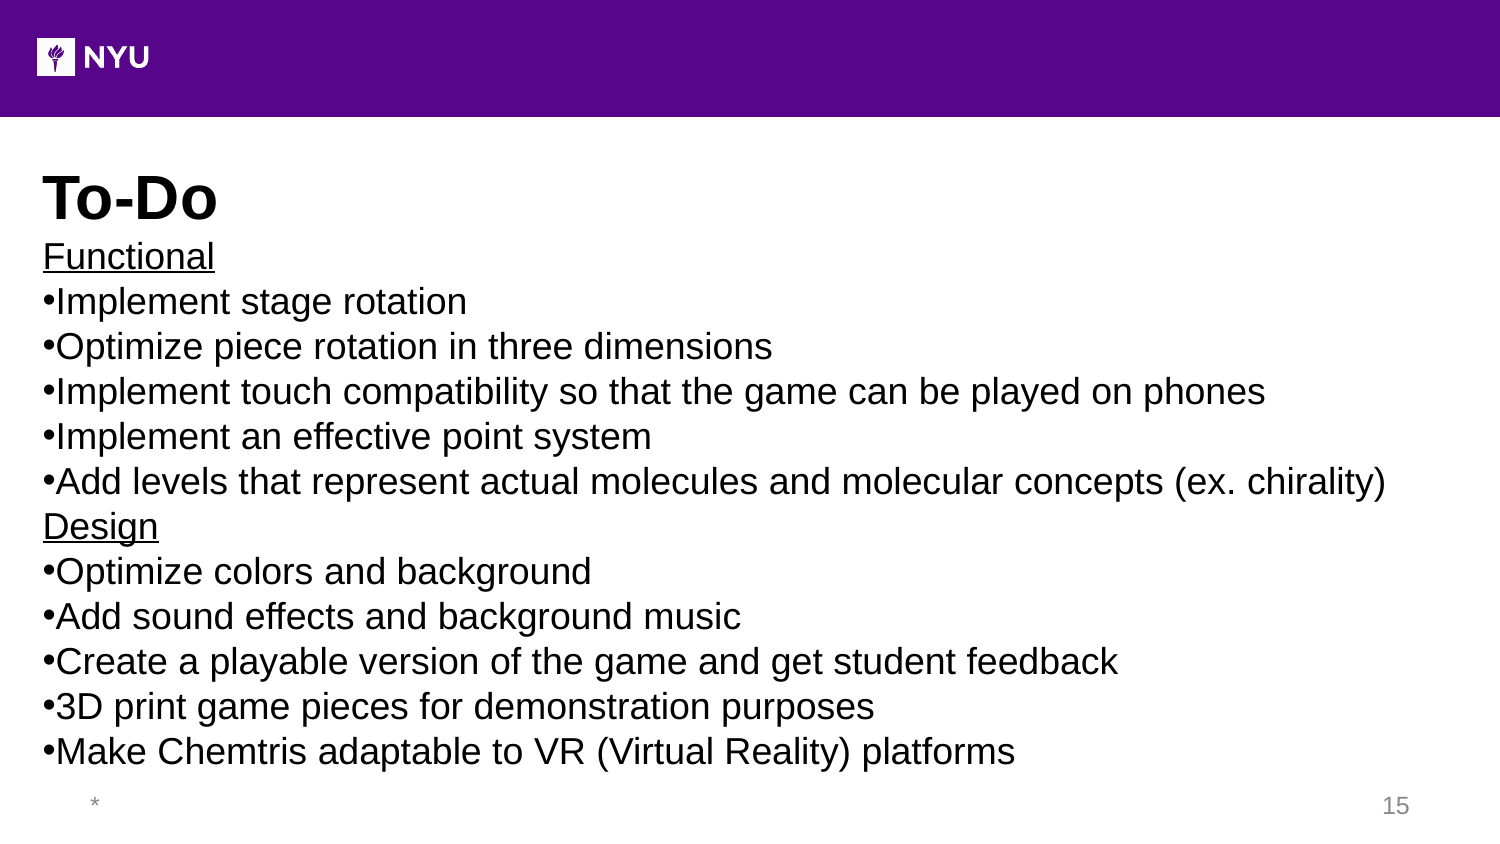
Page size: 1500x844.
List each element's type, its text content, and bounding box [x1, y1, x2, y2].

picture [37, 38, 149, 76]
text_box * [75, 782, 425, 828]
text_box ‹#› [1074, 782, 1425, 828]
list To-Do Functional Implement stage rotation Optimize piece rotation in three dimensions Implement touch compatibility so that the game can be played on phones Implement an effective point system Add levels that represent actual molecules and molecular concepts (ex. chirality) Design Optimize colors and background Add sound effects and background music Create a playable version of the game and get student feedback 3D print game pieces for demonstration purposes Make Chemtris adaptable to VR (Virtual Reality) platforms [42, 156, 1425, 774]
